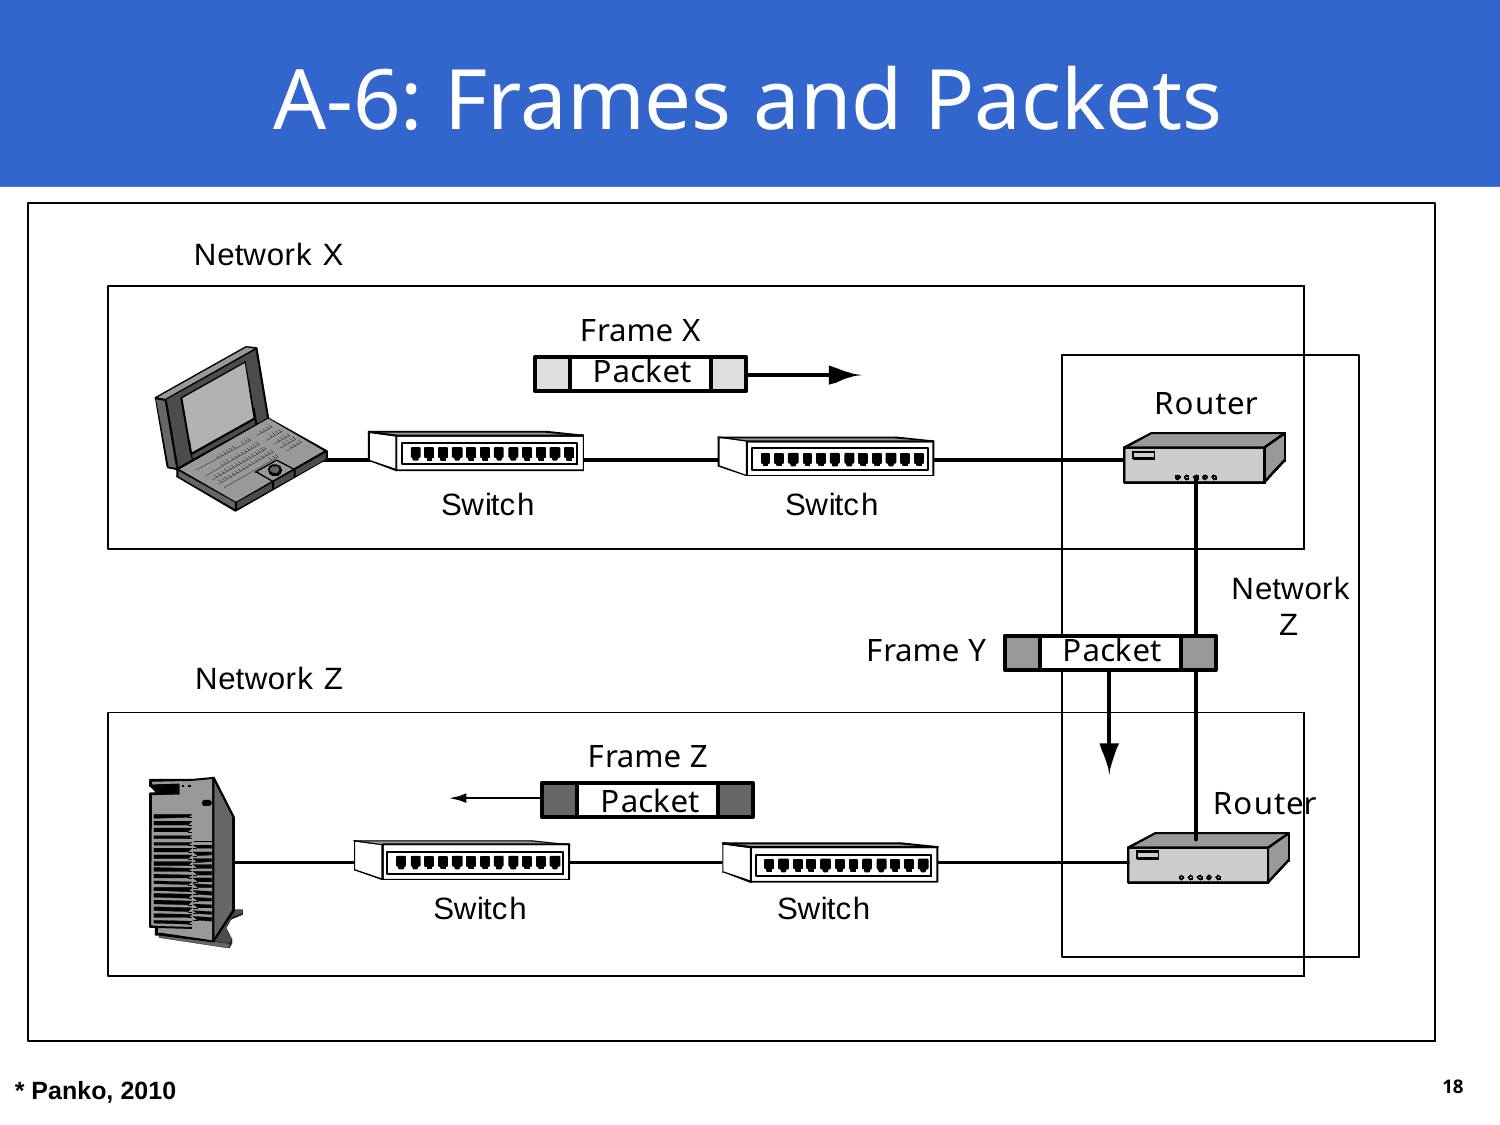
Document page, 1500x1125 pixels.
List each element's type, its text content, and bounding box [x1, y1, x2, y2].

picture [24, 199, 1438, 1045]
title A-6: Frames and Packets [51, 8, 1446, 184]
text_box * Panko, 2010 [0, 1067, 212, 1115]
